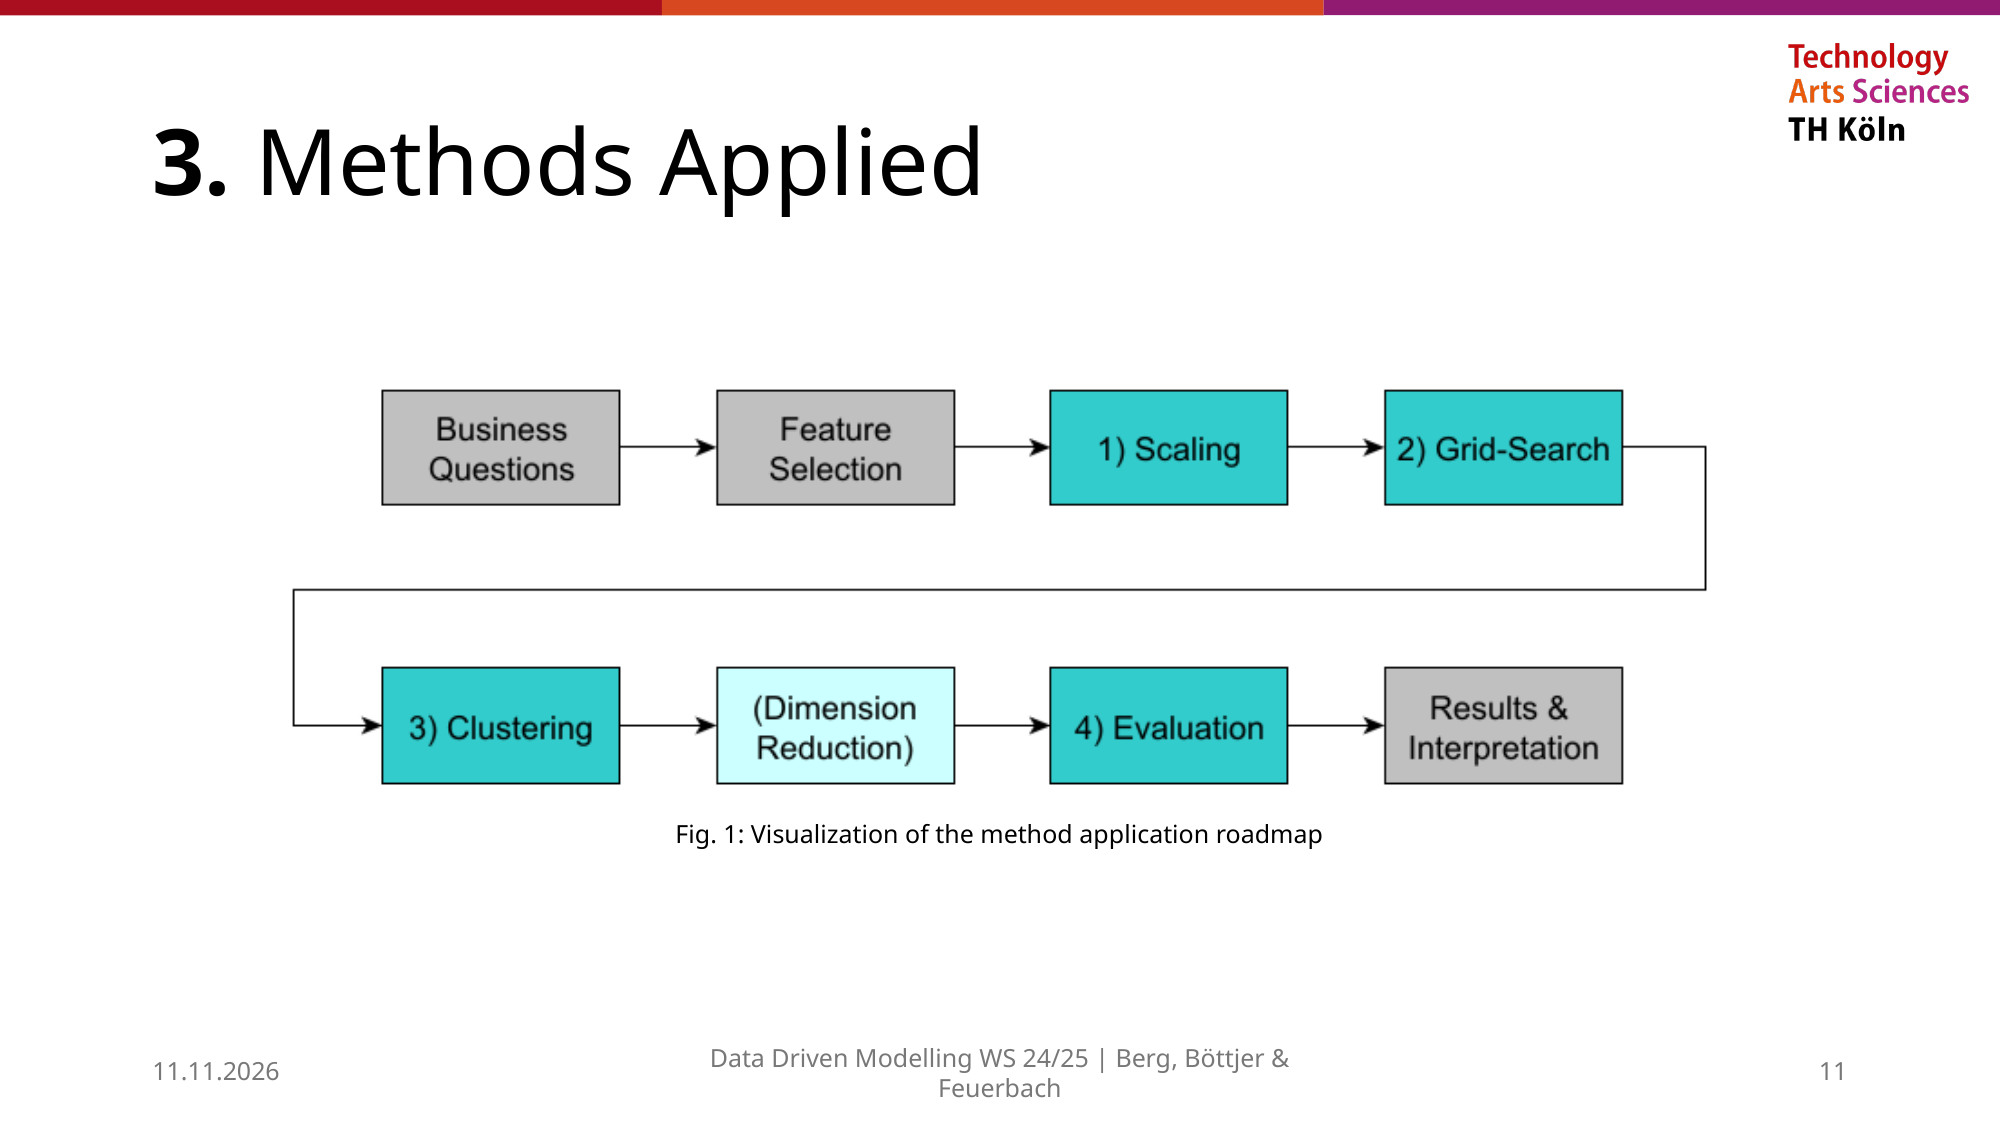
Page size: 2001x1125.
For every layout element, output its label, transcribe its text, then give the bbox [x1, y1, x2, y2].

picture [1787, 43, 1969, 142]
text_box Fig. 1: Visualization of the method application roadmap [225, 811, 1775, 857]
footer Data Driven Modelling WS 24/25 | Berg, Böttjer & Feuerbach [662, 1042, 1338, 1103]
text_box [0, 0, 2000, 16]
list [266, 362, 1734, 812]
slide_number 11 [1412, 1042, 1863, 1103]
title 3. Methods Applied [137, 56, 1863, 275]
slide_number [137, 1042, 588, 1103]
